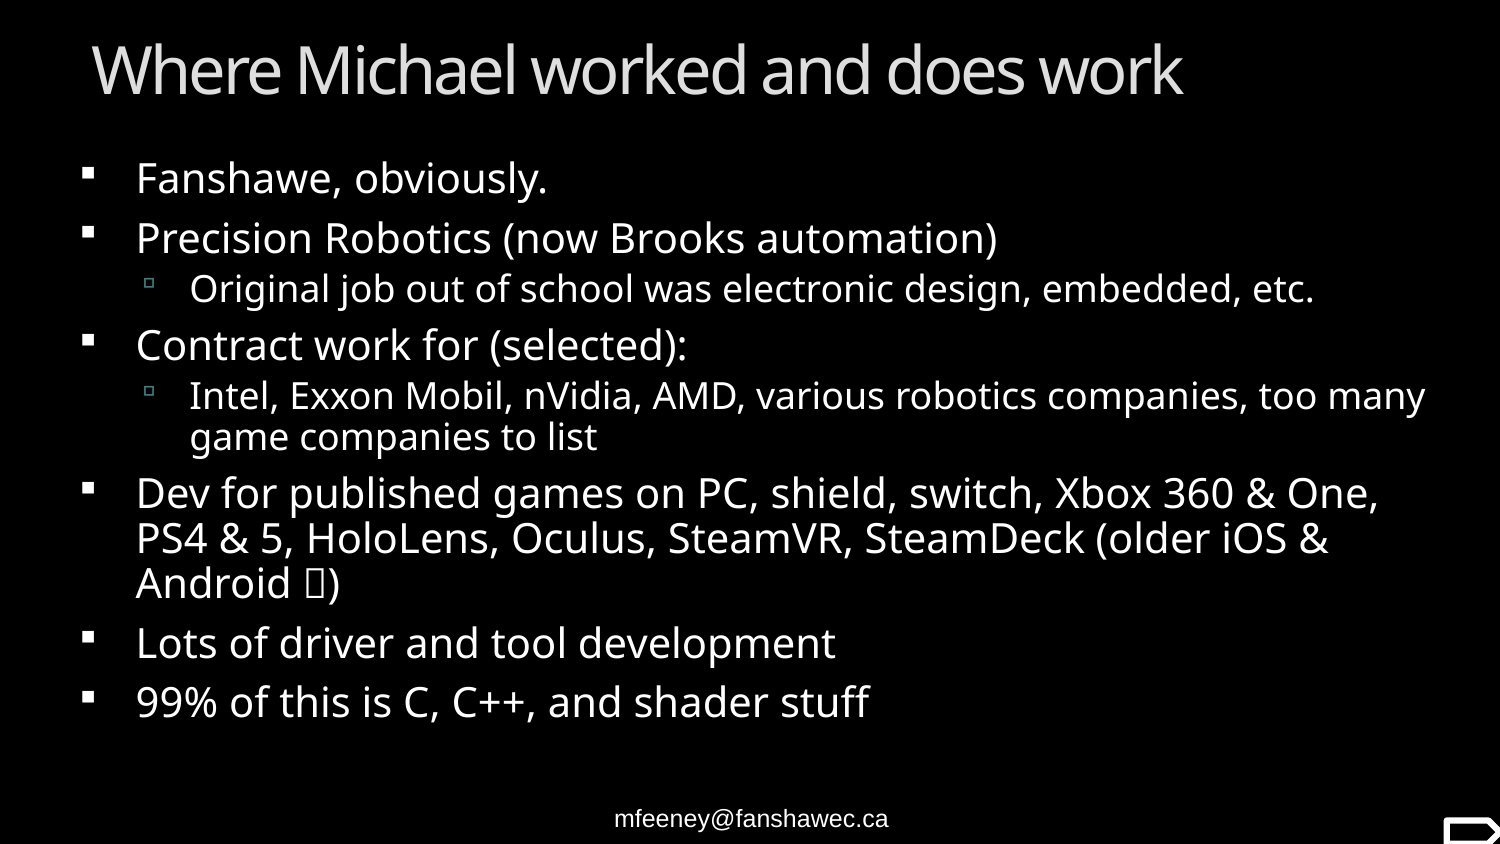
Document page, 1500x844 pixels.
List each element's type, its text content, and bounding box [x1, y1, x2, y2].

list Fanshawe, obviously. Precision Robotics (now Brooks automation) Original job out of school was electronic design, embedded, etc. Contract work for (selected): Intel, Exxon Mobil, nVidia, AMD, various robotics companies, too many game companies to list Dev for published games on PC, shield, switch, Xbox 360 & One, PS4 & 5, HoloLens, Oculus, SteamVR, SteamDeck (older iOS & Android 🤮) Lots of driver and tool development 99% of this is C, C++, and shader stuff [52, 149, 1459, 795]
text_box [1443, 817, 1500, 844]
title Where Michael worked and does work [76, 20, 1364, 133]
